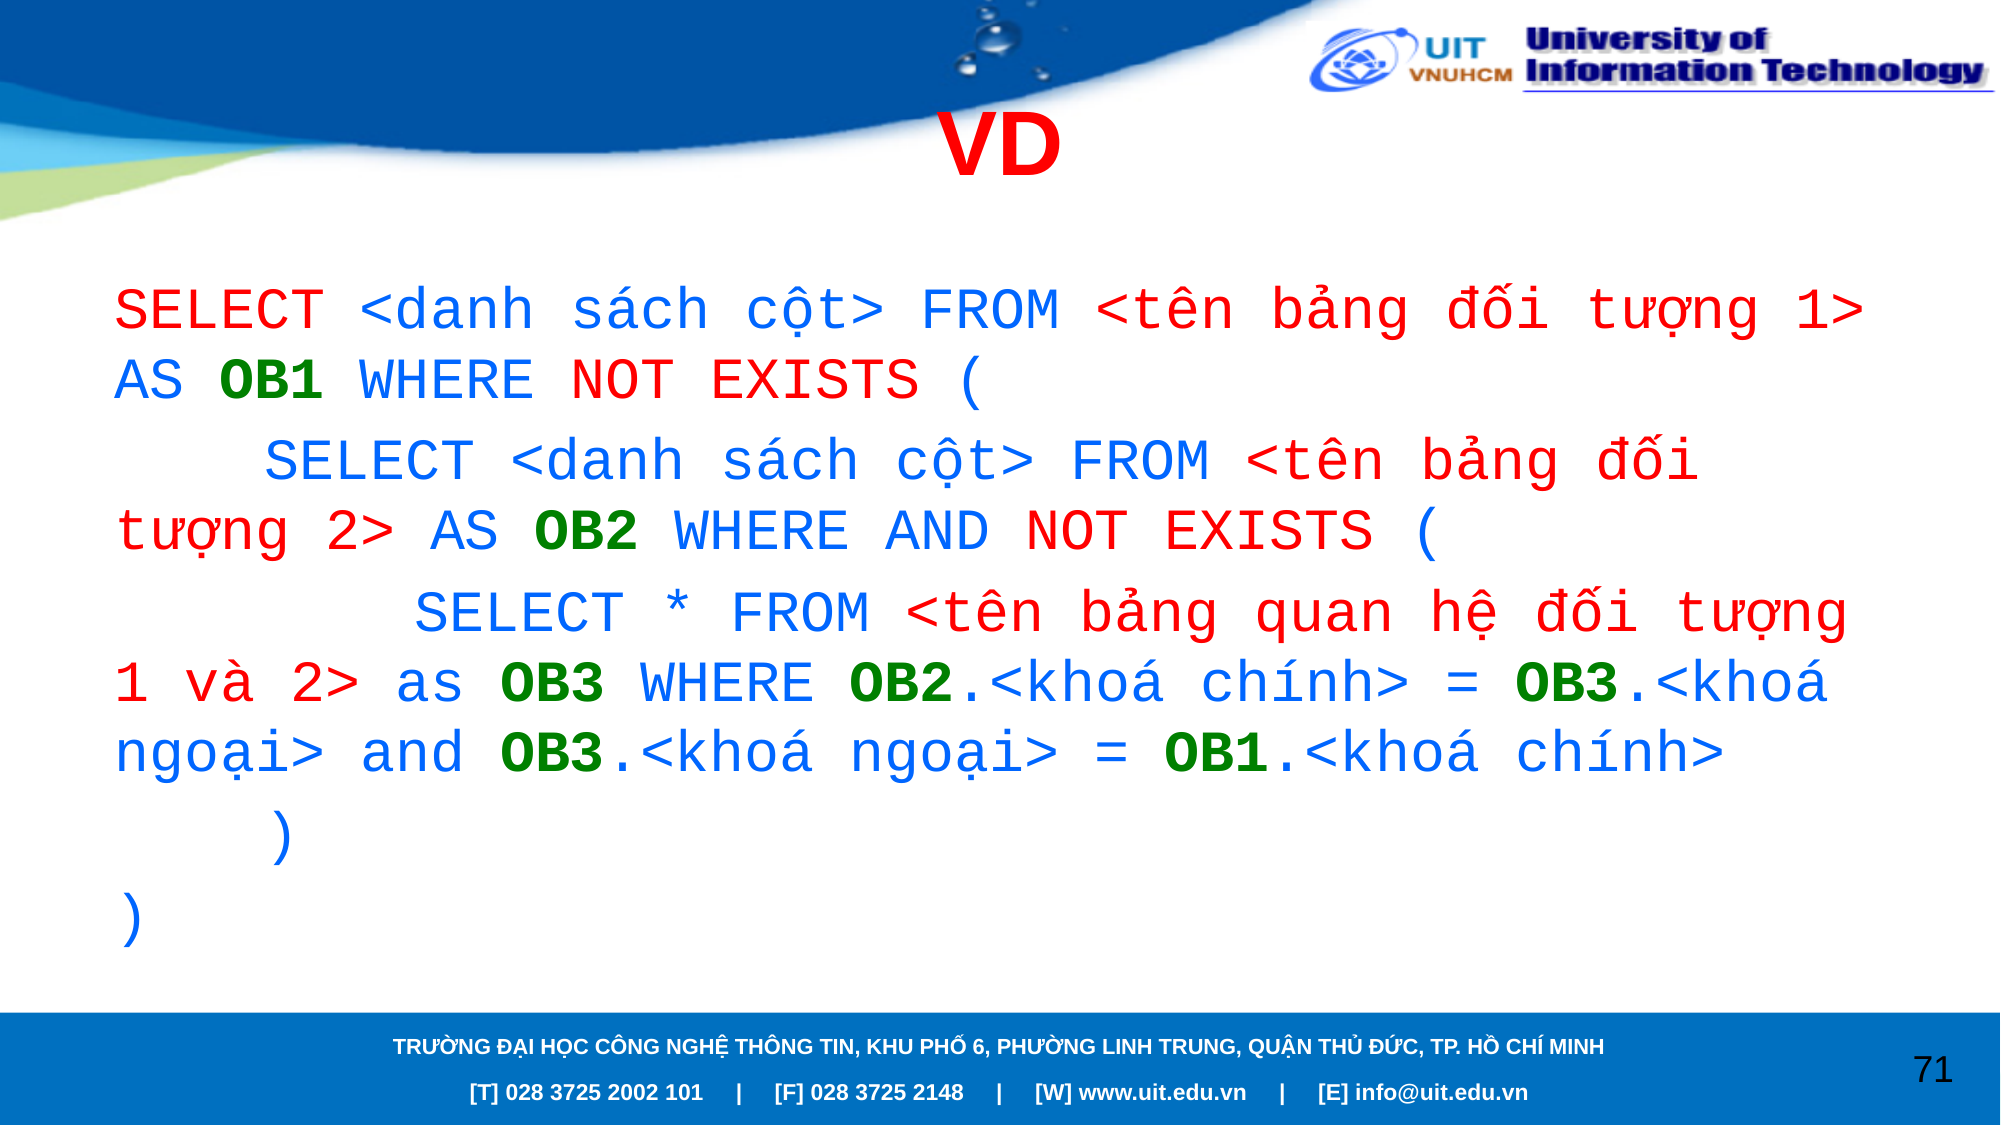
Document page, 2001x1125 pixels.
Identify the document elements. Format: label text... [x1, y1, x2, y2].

picture [0, 0, 2001, 1125]
list SELECT <danh sách cột> FROM <tên bảng đối tượng 1> AS OB1 WHERE NOT EXISTS ( SELECT <danh sách cột> FROM <tên bảng đối tượng 2> AS OB2 WHERE AND NOT EXISTS ( SELECT * FROM <tên bảng quan hệ đối tượng 1 và 2> as OB3 WHERE OB2.<khoá chính> = OB3.<khoá ngoại> and OB3.<khoá ngoại> = OB1.<khoá chính> ) ) [99, 262, 1900, 1005]
title VD [99, 45, 1900, 233]
